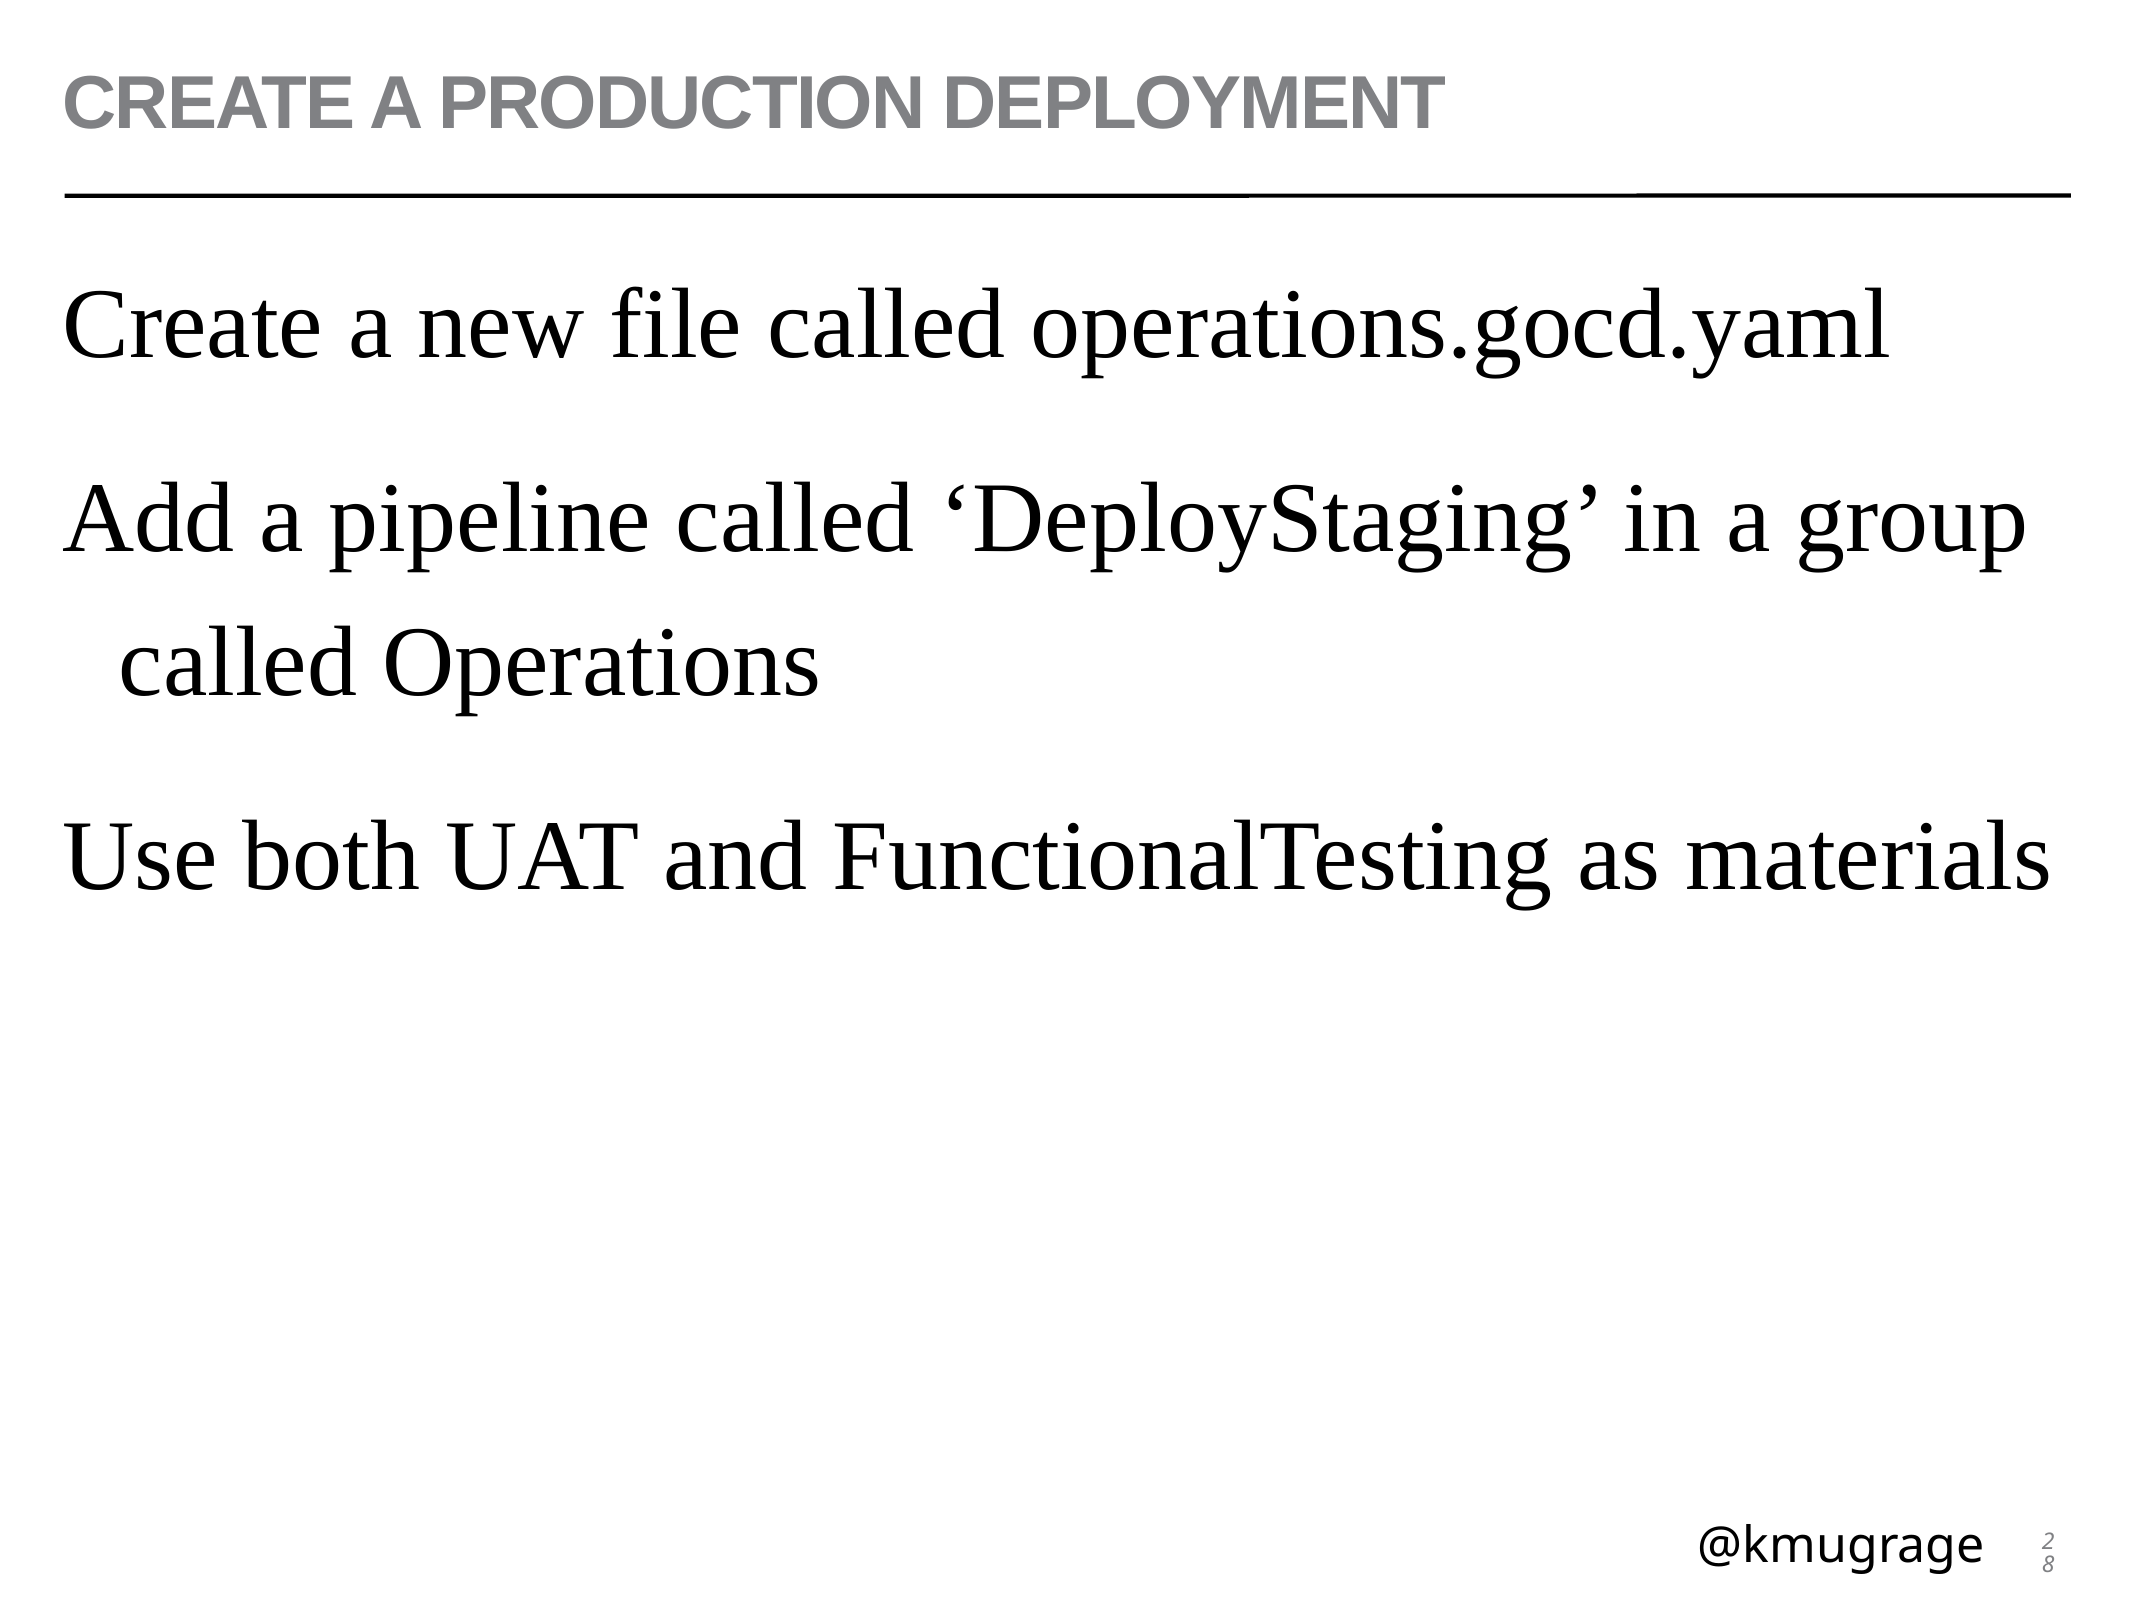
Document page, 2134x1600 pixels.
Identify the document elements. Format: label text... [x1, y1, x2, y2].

title Create a production deployment [62, 50, 2071, 169]
slide_number 28 [2026, 1518, 2071, 1567]
list Create a new file called operations.gocd.yaml Add a pipeline called ‘DeployStaging’ in a group called Operations Use both UAT and FunctionalTesting as materials [62, 233, 2071, 1486]
